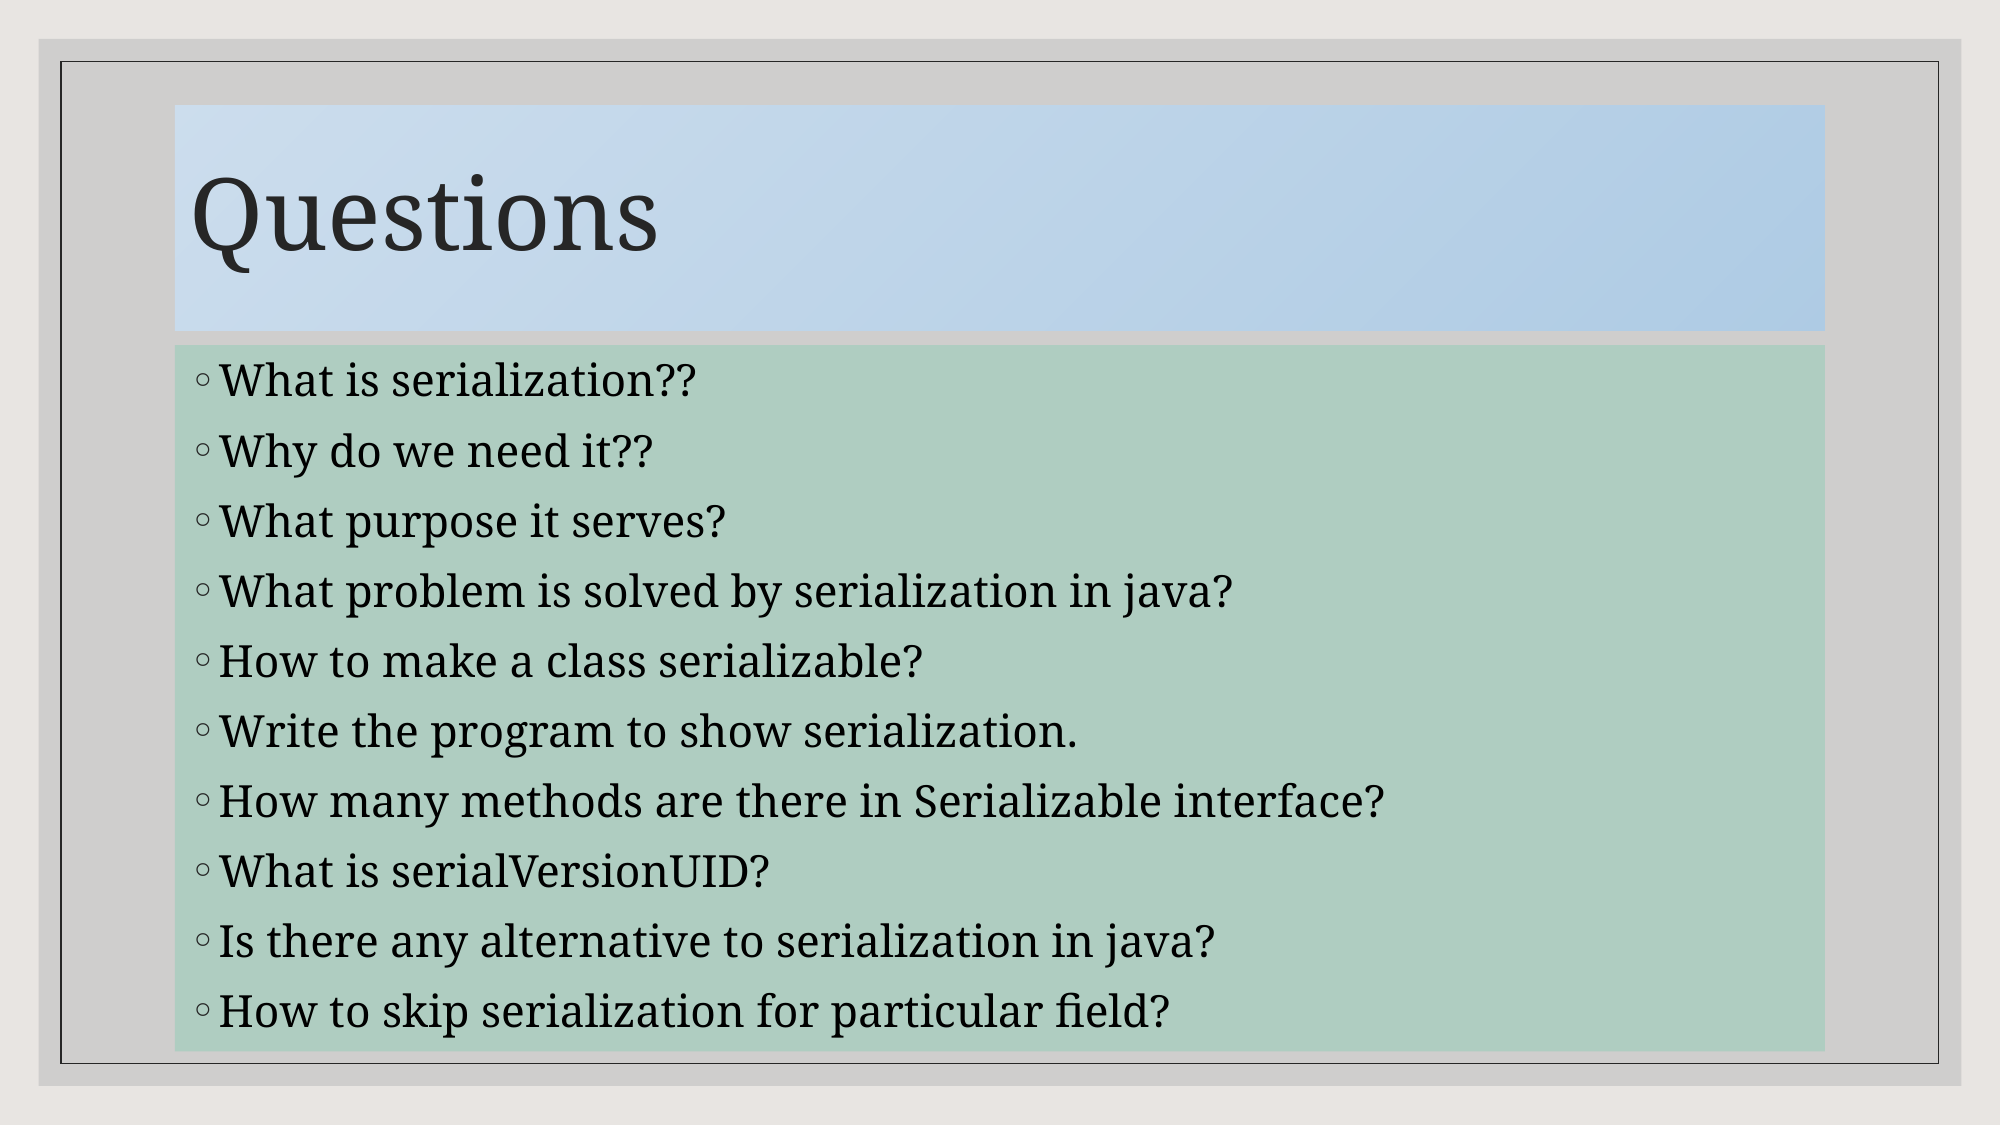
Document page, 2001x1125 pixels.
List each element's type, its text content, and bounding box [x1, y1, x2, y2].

title Questions [174, 105, 1825, 331]
list What is serialization?? Why do we need it?? What purpose it serves? What problem is solved by serialization in java? How to make a class serializable? Write the program to show serialization. How many methods are there in Serializable interface? What is serialVersionUID? Is there any alternative to serialization in java? How to skip serialization for particular field? [174, 345, 1825, 1052]
